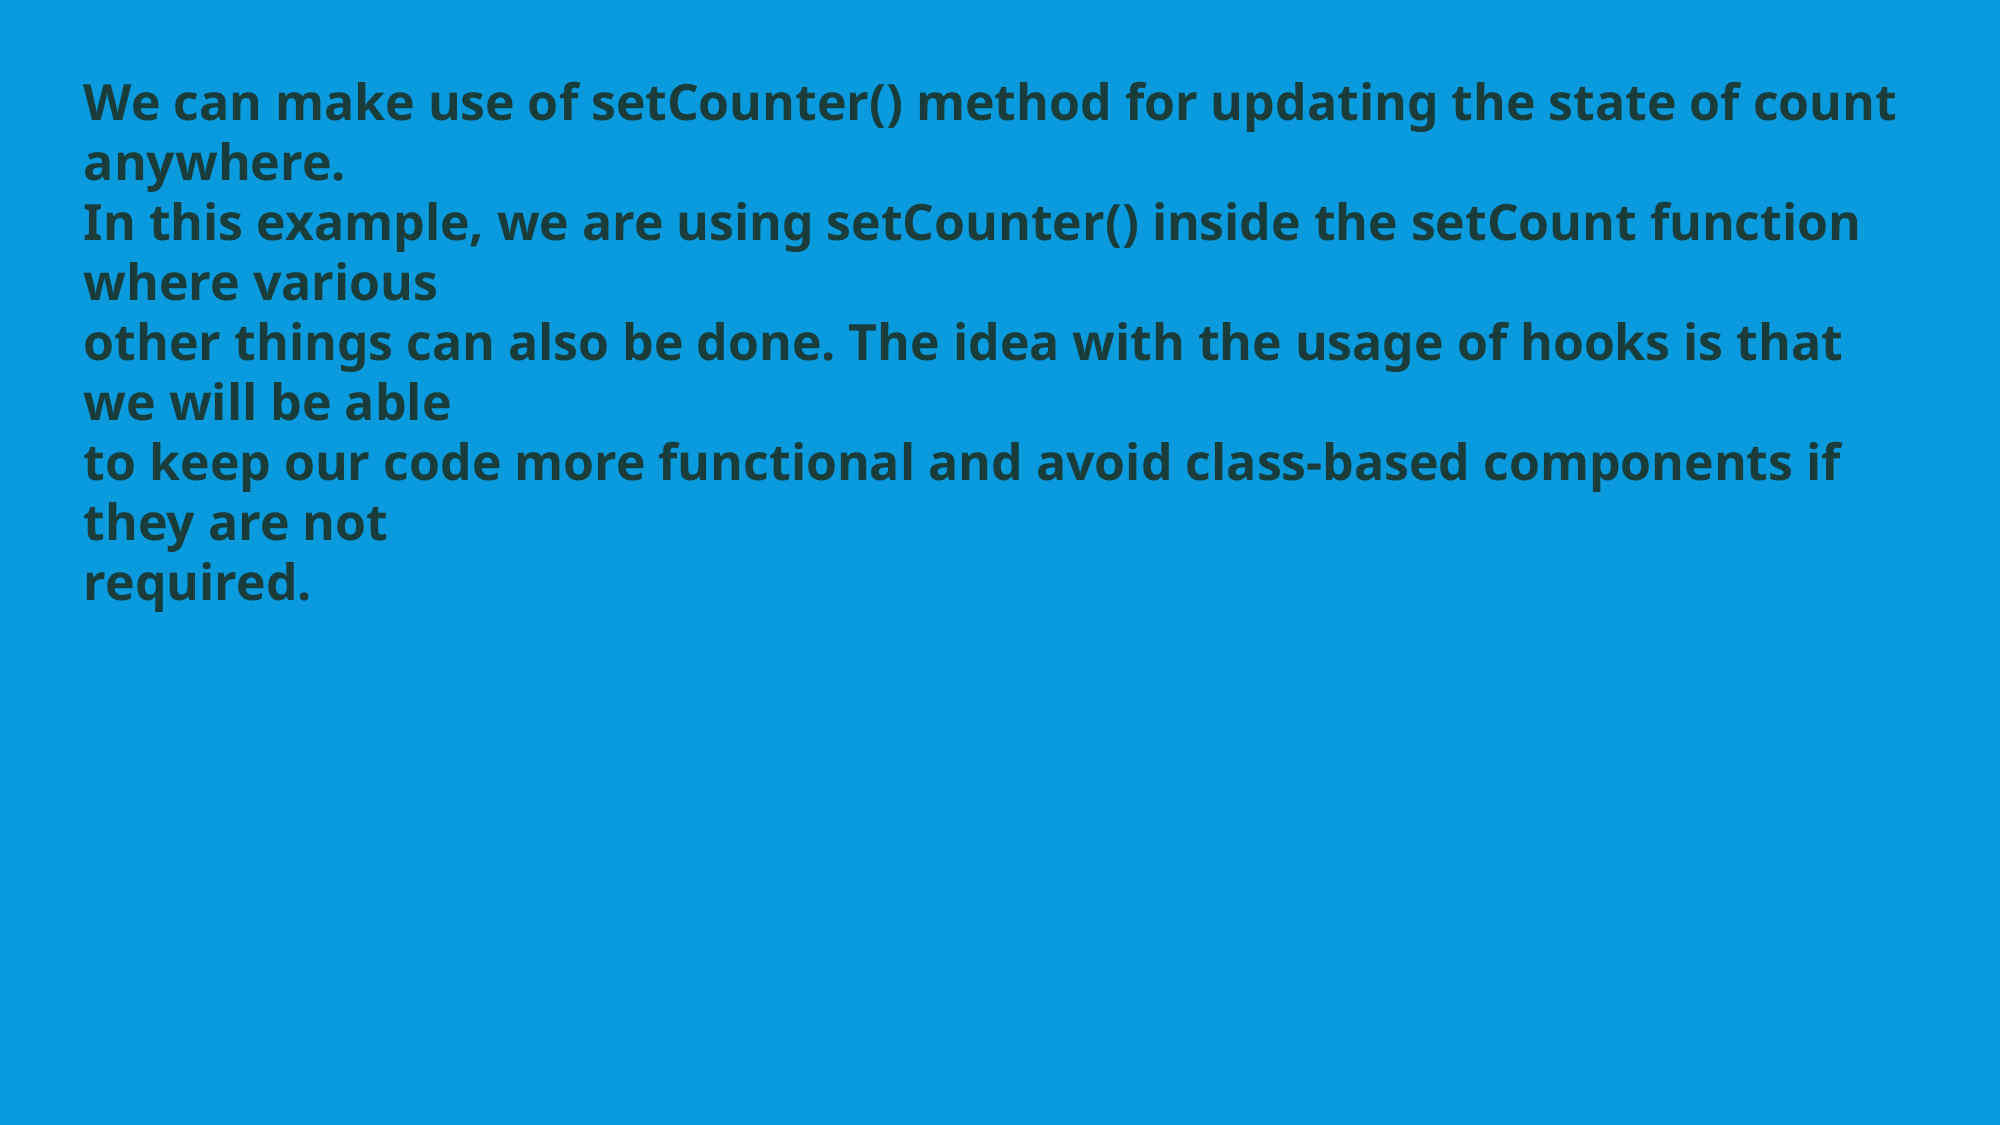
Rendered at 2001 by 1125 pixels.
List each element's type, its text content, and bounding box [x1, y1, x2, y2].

text_box We can make use of setCounter() method for updating the state of count anywhere. In this example, we are using setCounter() inside the setCount function where various other things can also be done. The idea with the usage of hooks is that we will be able to keep our code more functional and avoid class-based components if they are not required. [69, 63, 1931, 619]
